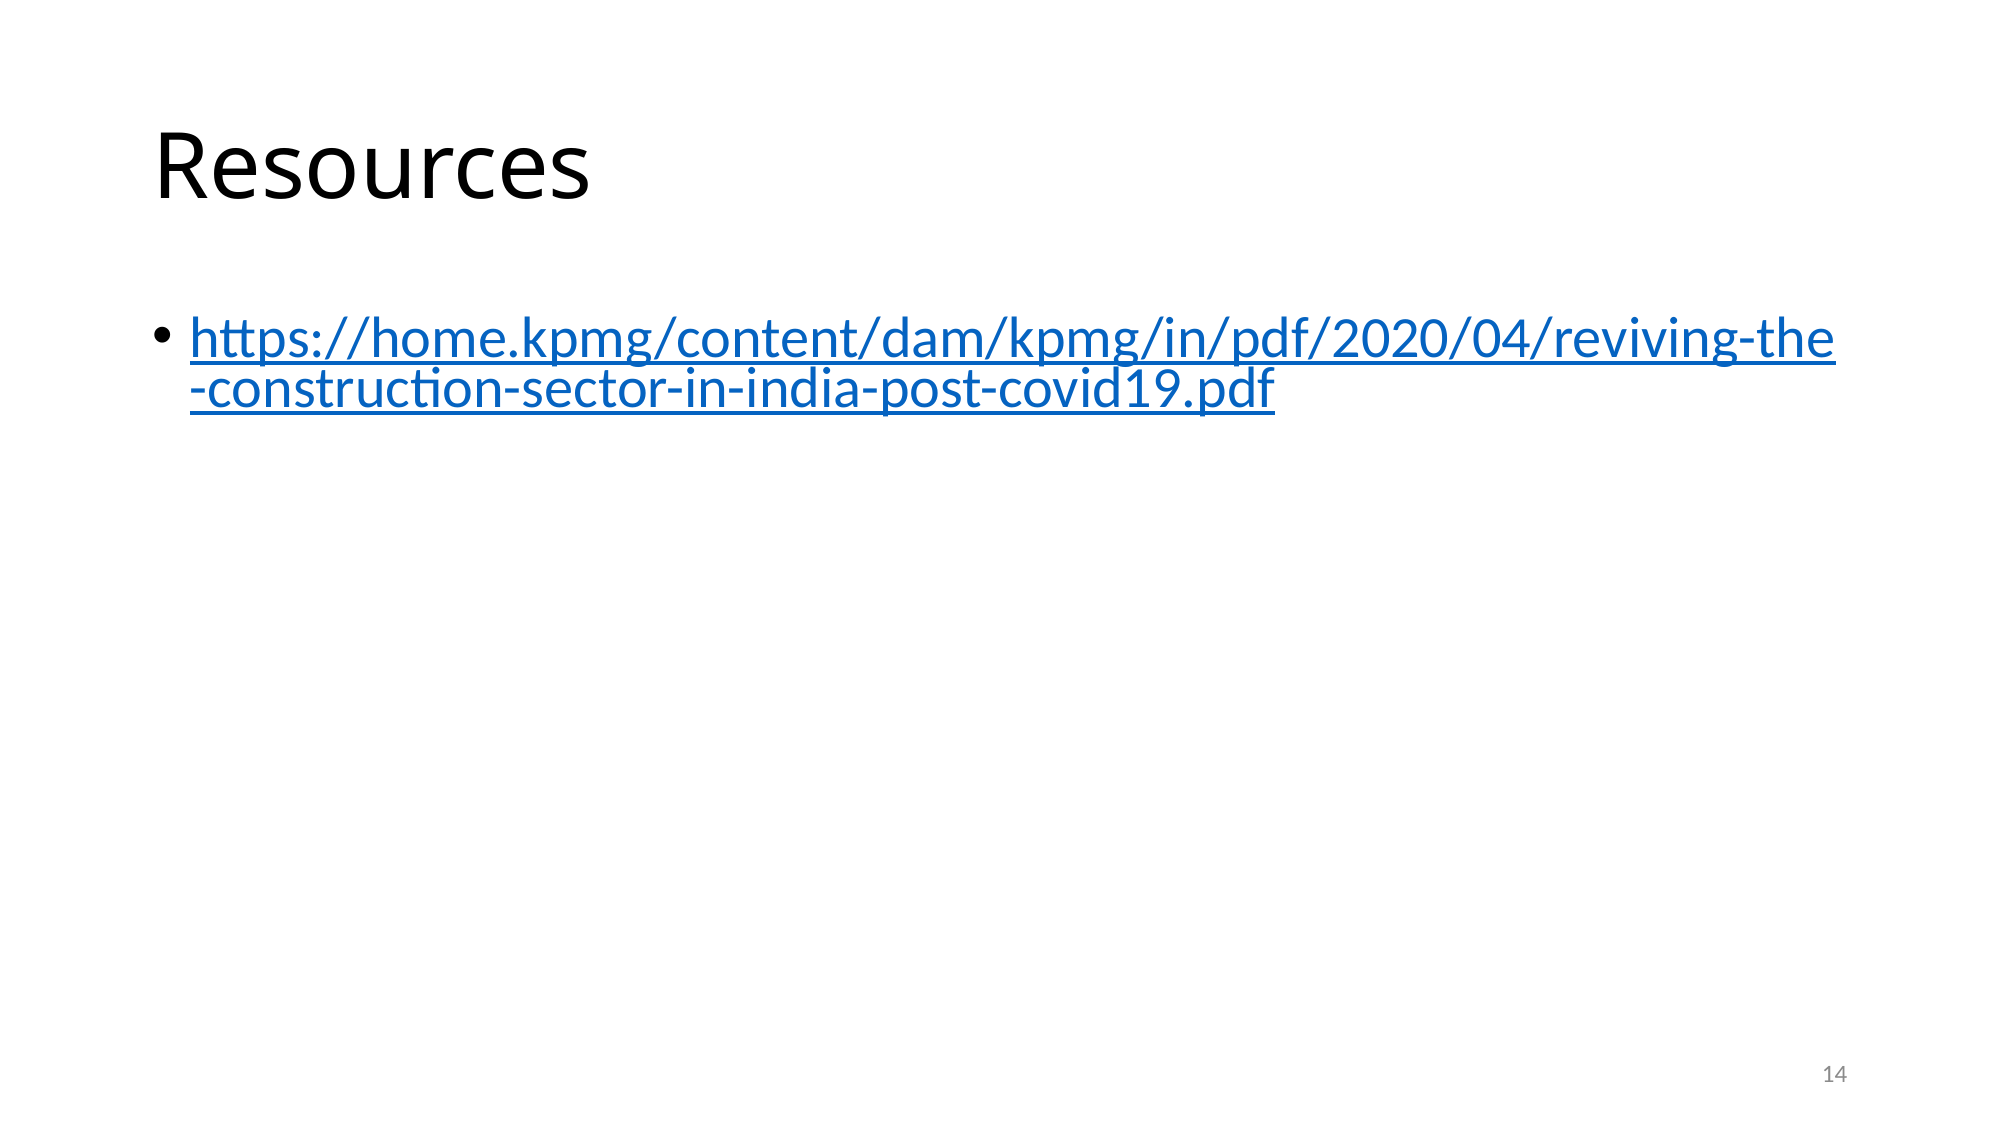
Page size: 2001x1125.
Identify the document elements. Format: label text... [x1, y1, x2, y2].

slide_number 14 [1412, 1042, 1863, 1103]
title Resources [137, 59, 1863, 278]
list https://home.kpmg/content/dam/kpmg/in/pdf/2020/04/reviving-the-construction-sector-in-india-post-covid19.pdf [137, 299, 1863, 1014]
